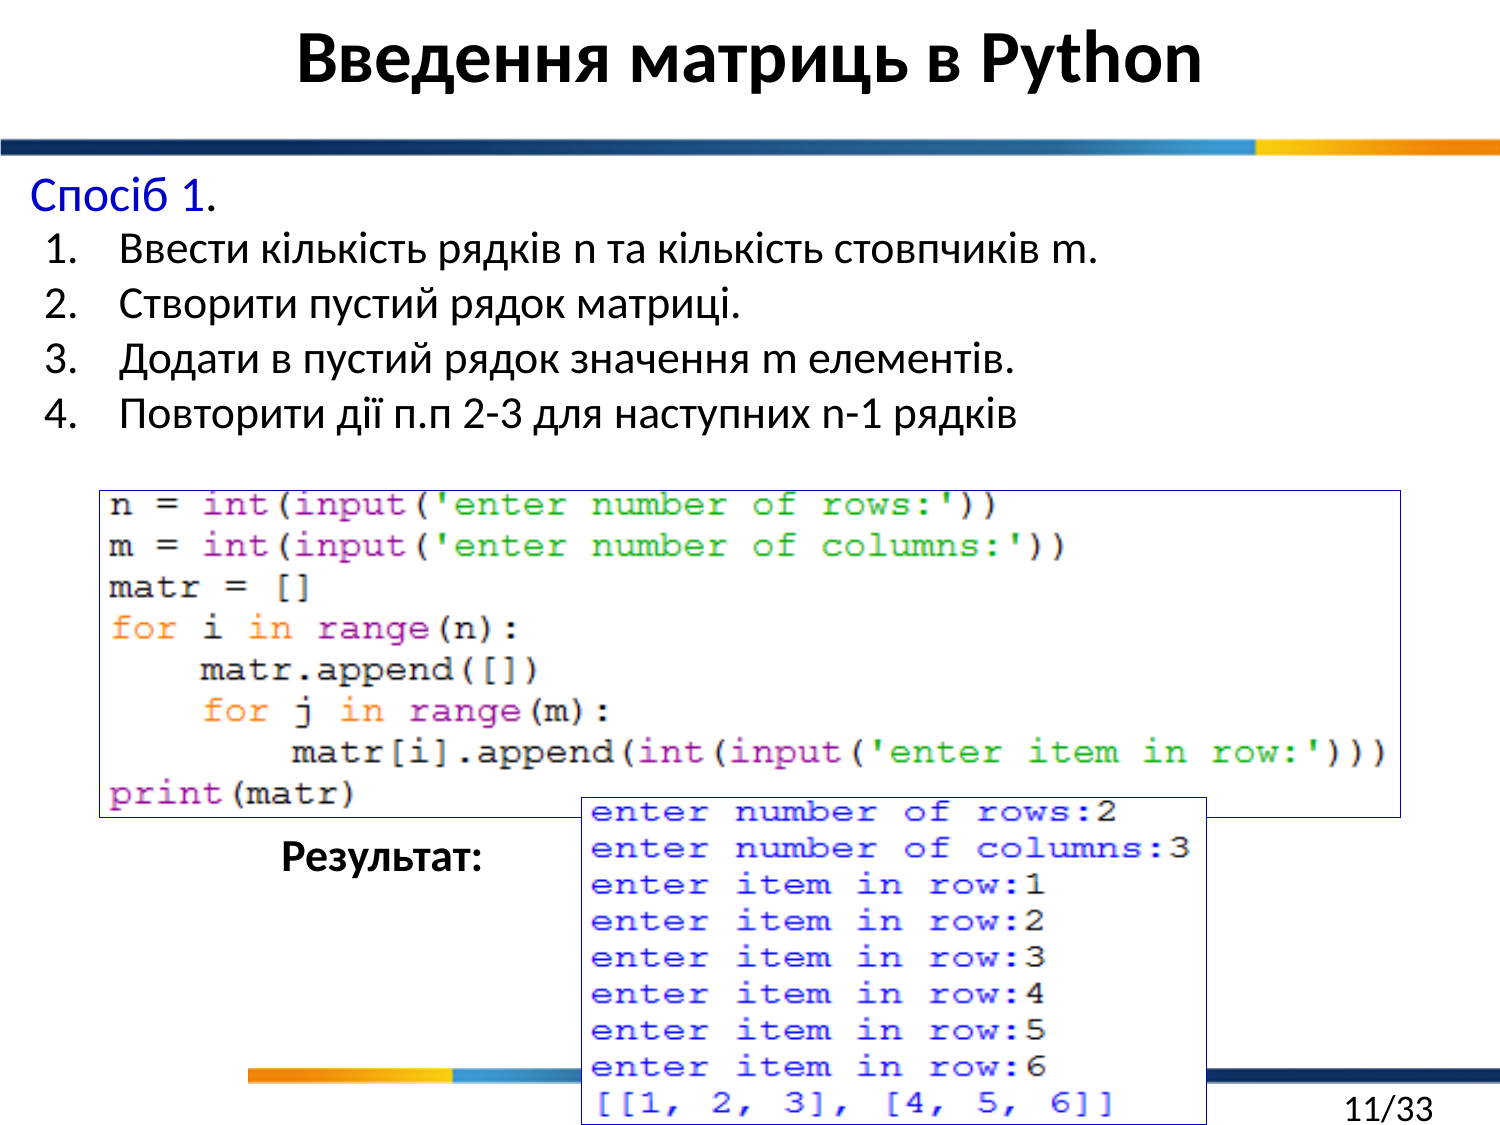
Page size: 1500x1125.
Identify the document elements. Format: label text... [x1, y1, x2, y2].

text_box Ввести кількість рядків n та кількість стовпчиків m. Створити пустий рядок матриці. Додати в пустий рядок значення m елементів. Повторити дії п.п 2-3 для наступних n-1 рядків [29, 210, 1500, 445]
picture [2, 139, 1500, 155]
text_box Введення матриць в Python [0, 0, 1500, 105]
picture [99, 490, 1500, 1125]
text_box Спосіб 1. [15, 154, 244, 229]
text_box Результат: [266, 819, 499, 889]
